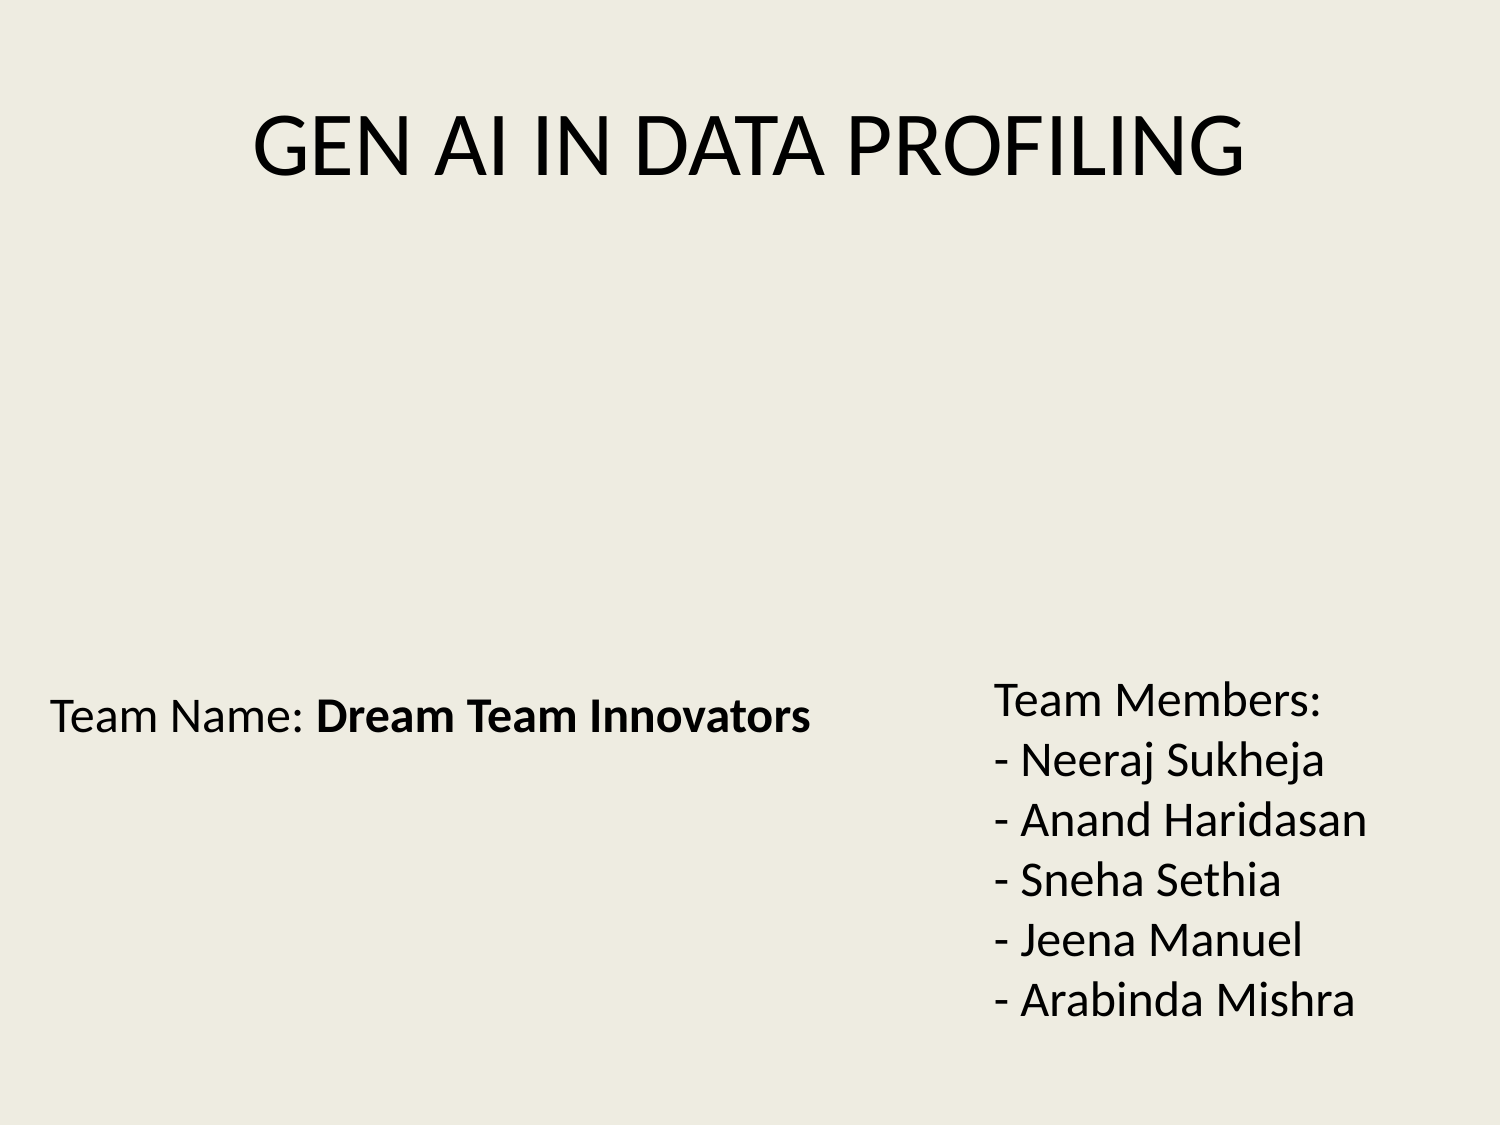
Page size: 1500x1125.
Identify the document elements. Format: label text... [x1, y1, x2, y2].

title GEN AI IN DATA PROFILING [75, 45, 1425, 233]
text_box Team Name: Dream Team Innovators [34, 674, 935, 810]
text_box Team Members: - Neeraj Sukheja - Anand Haridasan - Sneha Sethia - Jeena Manuel - Arabinda Mishra [978, 658, 1500, 1034]
